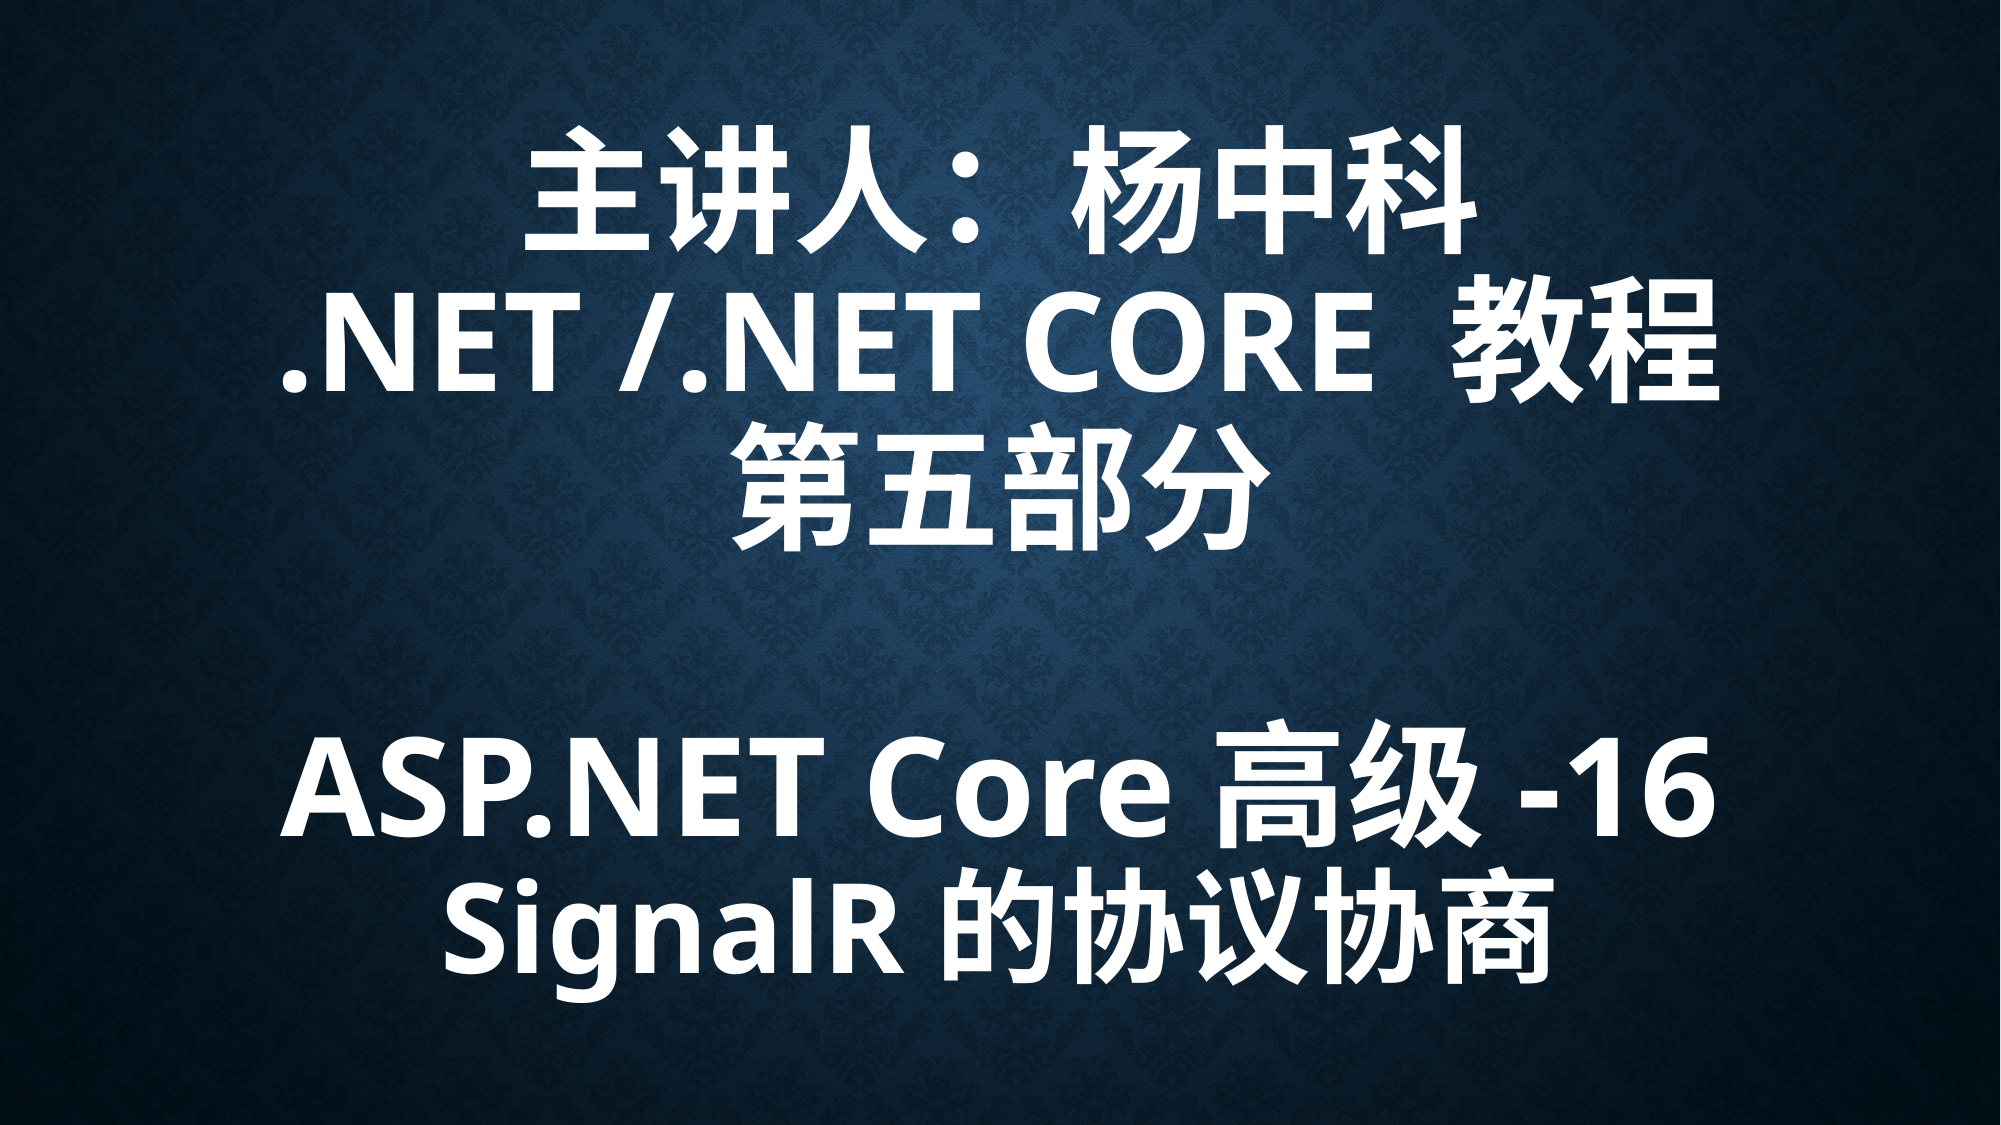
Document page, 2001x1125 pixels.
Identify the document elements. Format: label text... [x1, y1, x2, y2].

title 主讲人：杨中科 .NET /.NET Core 教程 第五部分 ASP.NET Core高级-16 SignalR的协议协商 [55, 52, 1945, 1073]
